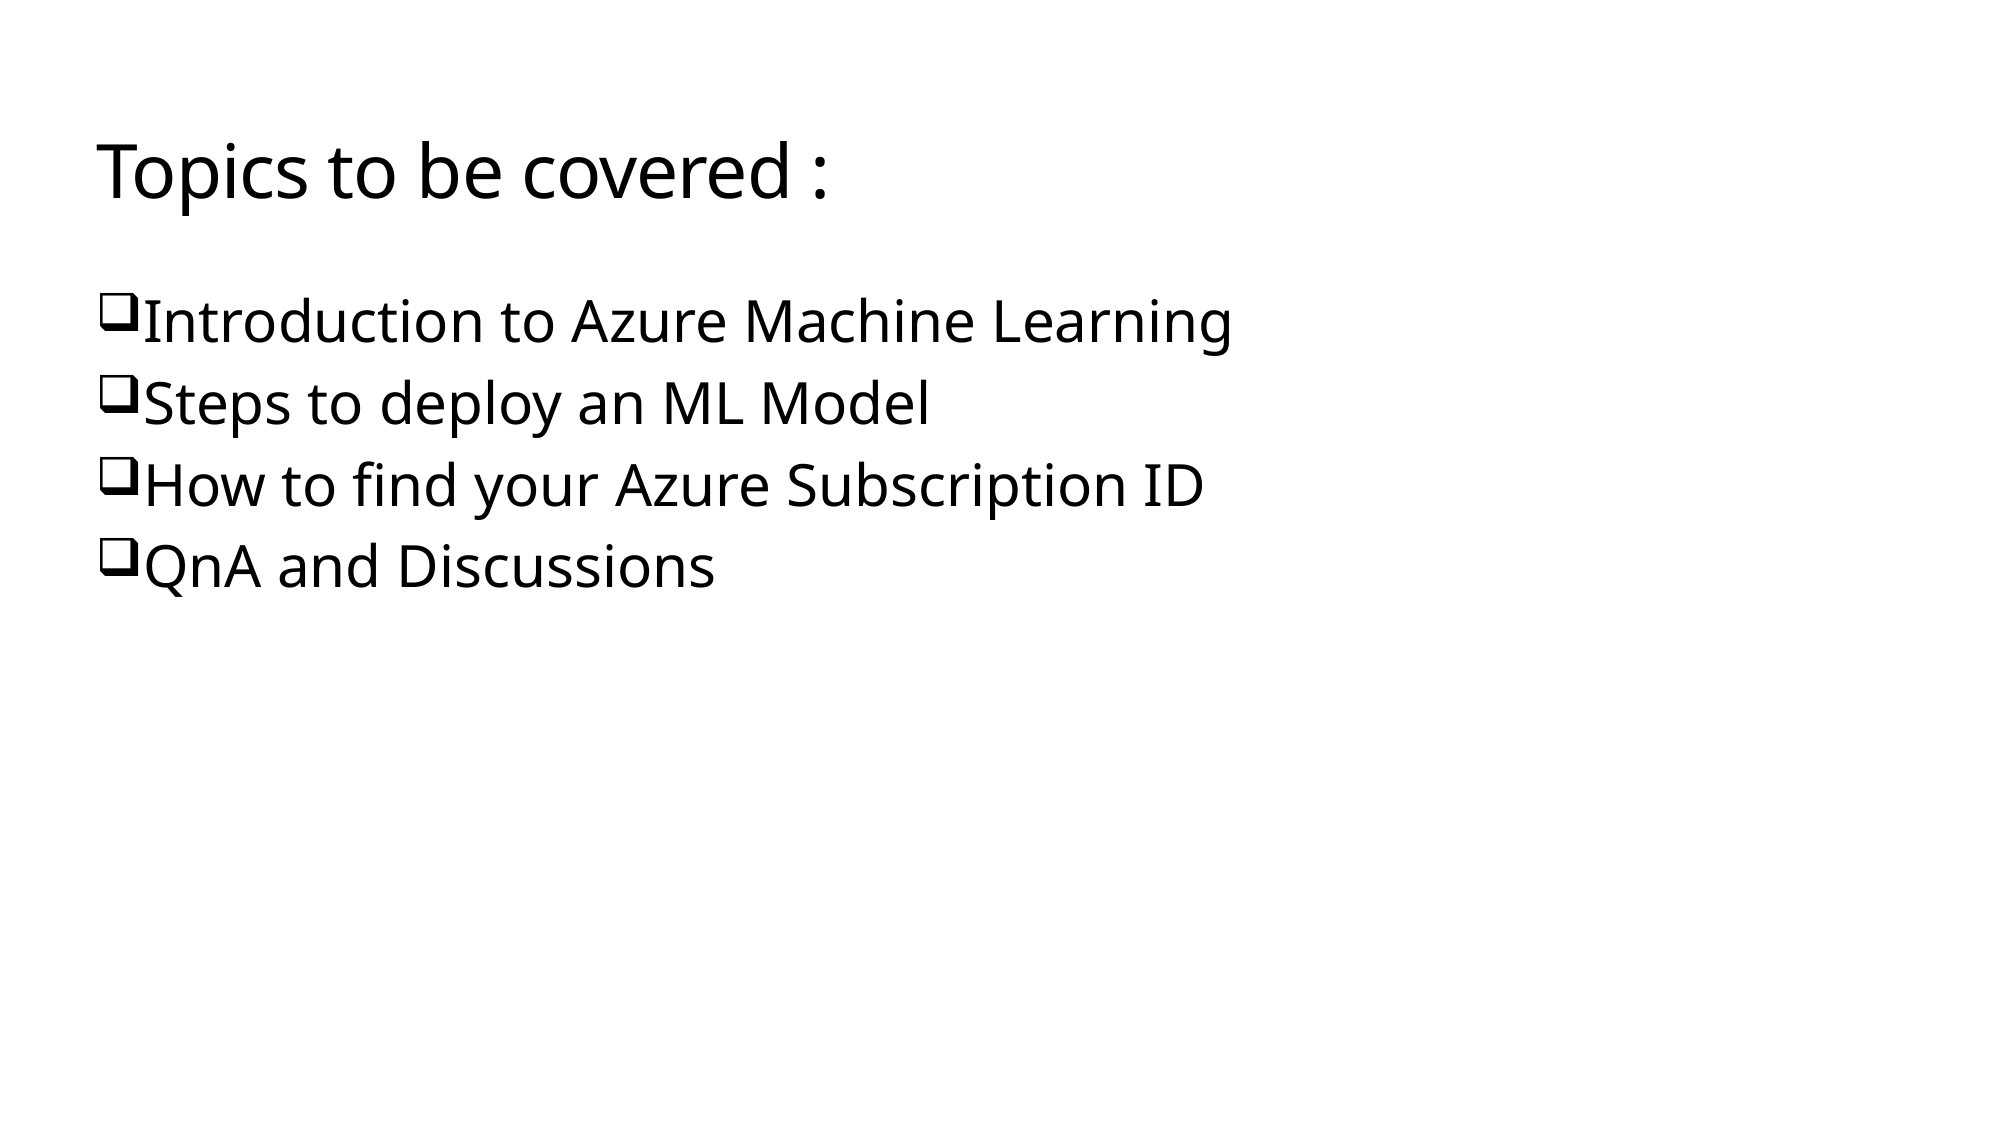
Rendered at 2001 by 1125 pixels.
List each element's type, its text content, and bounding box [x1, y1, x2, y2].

title Topics to be covered : [96, 123, 1904, 215]
list Introduction to Azure Machine Learning Steps to deploy an ML Model How to find your Azure Subscription ID QnA and Discussions [95, 284, 1904, 610]
